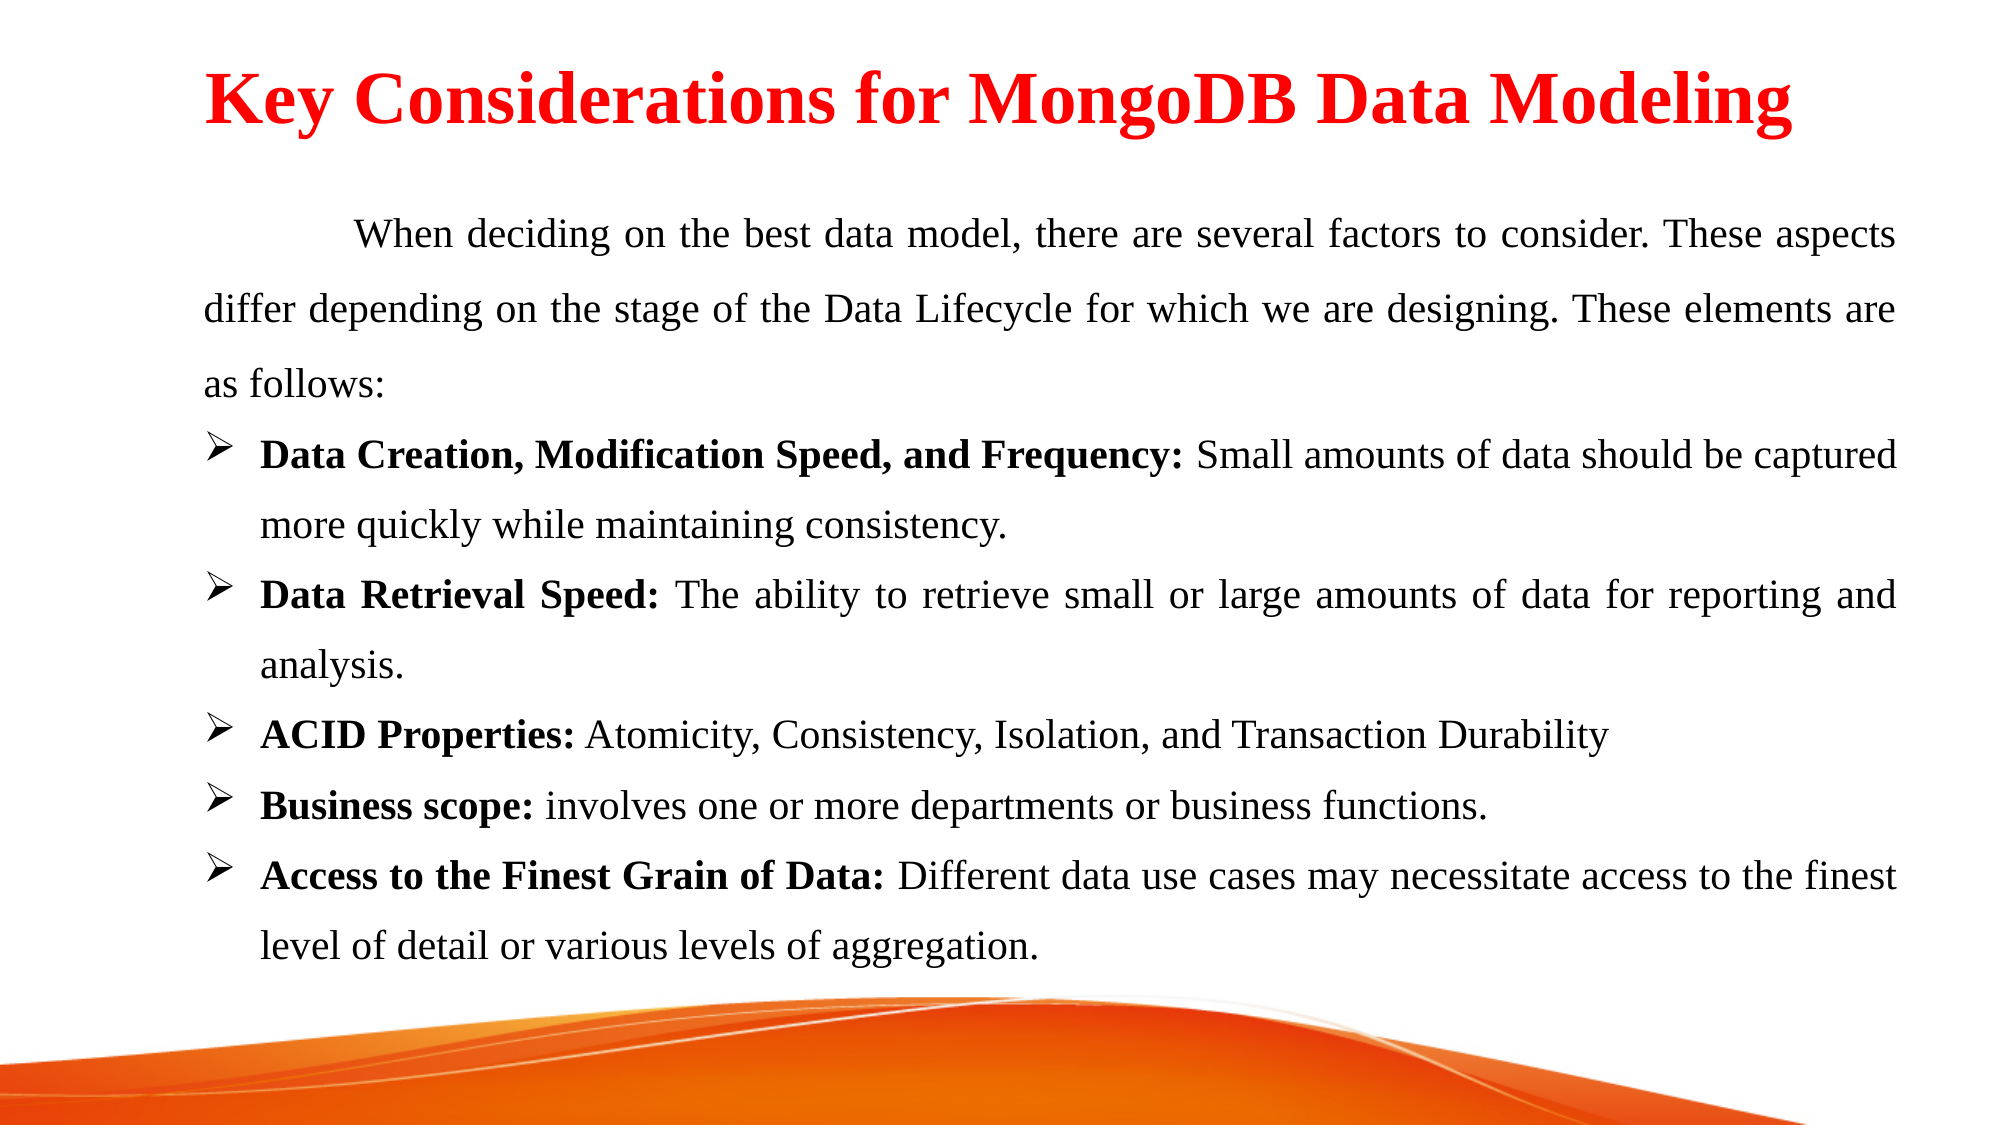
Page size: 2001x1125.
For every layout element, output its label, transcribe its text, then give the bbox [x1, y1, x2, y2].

list When deciding on the best data model, there are several factors to consider. These aspects differ depending on the stage of the Data Lifecycle for which we are designing. These elements are as follows: Data Creation, Modification Speed, and Frequency: Small amounts of data should be captured more quickly while maintaining consistency. Data Retrieval Speed: The ability to retrieve small or large amounts of data for reporting and analysis. ACID Properties: Atomicity, Consistency, Isolation, and Transaction Durability Business scope: involves one or more departments or business functions. Access to the Finest Grain of Data: Different data use cases may necessitate access to the finest level of detail or various levels of aggregation. [188, 173, 1914, 899]
slide_number [1433, 1024, 1900, 1103]
title Key Considerations for MongoDB Data Modeling [99, 28, 1901, 159]
picture [0, 0, 2000, 1125]
